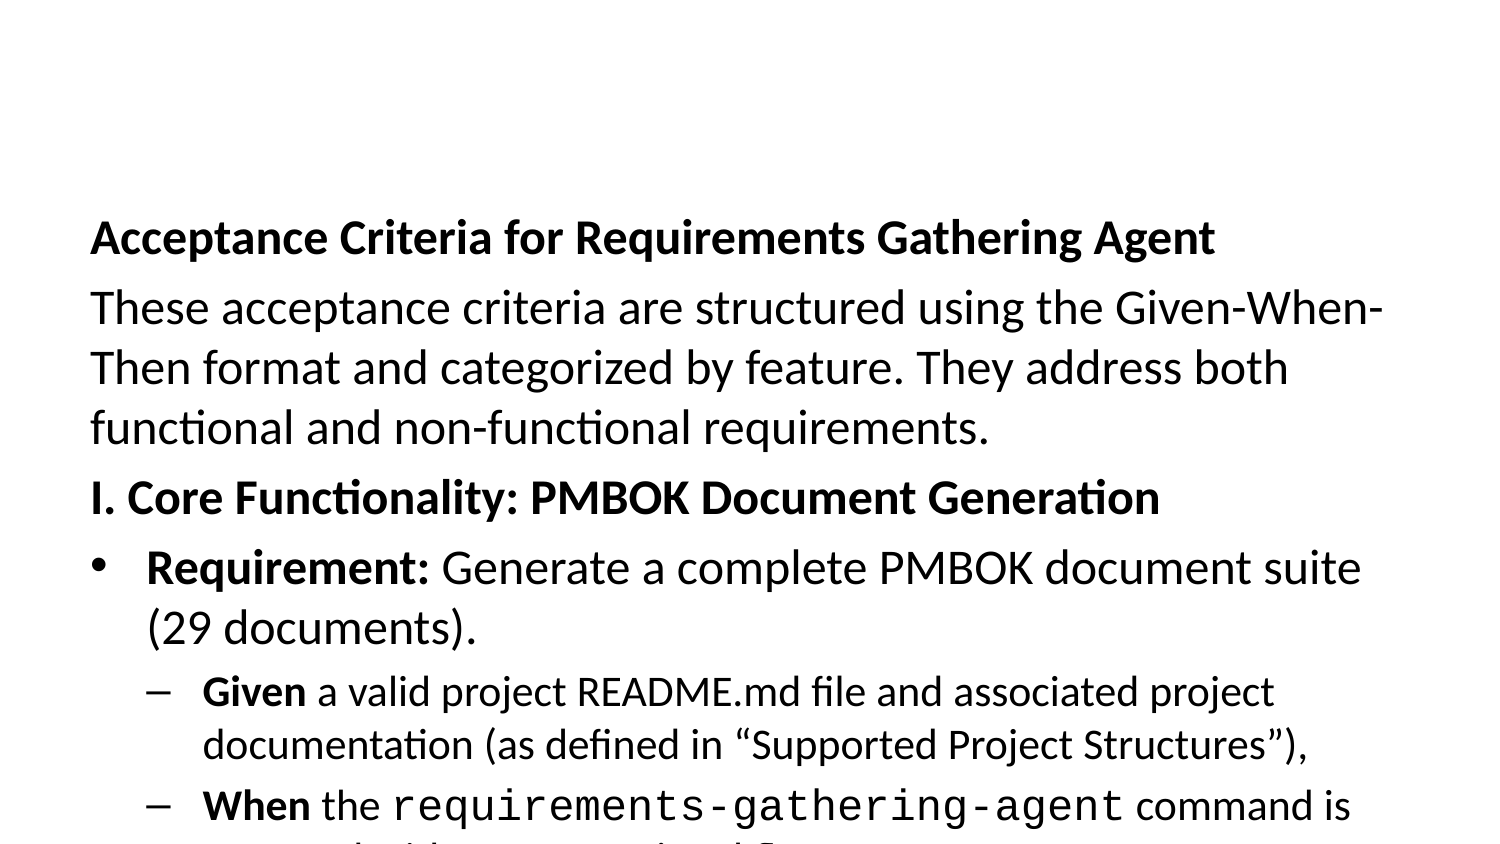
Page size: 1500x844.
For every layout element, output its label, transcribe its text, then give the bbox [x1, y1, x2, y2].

list Acceptance Criteria for Requirements Gathering Agent These acceptance criteria are structured using the Given-When-Then format and categorized by feature. They address both functional and non-functional requirements. I. Core Functionality: PMBOK Document Generation Requirement: Generate a complete PMBOK document suite (29 documents). Given a valid project README.md file and associated project documentation (as defined in “Supported Project Structures”), When the requirements-gathering-agent command is executed without any optional flags, Then 29 PMBOK-compliant documents are generated in the generated-documents directory, with each document containing the appropriate sections and content based on the provided project context. The directory structure should match the specified output structure. All generated files must be valid markdown files. Given a project with minimal documentation (only a README.md), When the requirements-gathering-agent command is executed, Then the generated documents should contain placeholder content or appropriate messages indicating insufficient information, rather than failing or producing nonsensical output. Requirement: Generate documents with PMBOK 7.0 validation. Given a project README.md and associated documentation, When the requirements-gathering-agent --validate-pmbok command is executed, Then all generated documents are validated against PMBOK 7.0 standards. A validation report (e.g., JSON or text file) is generated indicating compliance status for each document, including specific areas needing improvement. The report should include a summary of overall compliance and a score (0-100). Requirement: Generate documents with comprehensive validation and quality assessment. Given a project README.md and associated documentation, When the requirements-gathering-agent --generate-with-validation command is executed, Then all generated documents undergo PMBOK 7.0 validation and a quality assessment (0-100 score) based on structure, content, and terminology. A detailed report is generated, providing scores and actionable recommendations for improvement for each document. Requirement: Support selective document generation. Given the command-line options --core-only, --management-plans, --planning-artifacts, --technical-analysis, --generate-stakeholder, When these options are used with the requirements-gathering-agent command, Then only the specified categories of PMBOK documents are generated. II. Enhanced Project Analysis Requirement: Discover and analyze all relevant markdown files beyond README.md. Given a project directory structure containing markdown files in common documentation locations (as specified in “Supported Project Structures”), When the requirements-gathering-agent command is executed, Then the tool should automatically discover and process all relevant markdown files within the specified directory structure, up to three levels deep, excluding system directories and generated content. A log should be produced detailing the discovered files and their relevance scores. Requirement: Assign relevance scores (0-100) to discovered files. Given a set of discovered markdown files, When the project analysis is performed, Then each file is assigned a relevance score (0-100) based on content relevance, file location, naming patterns, content structure, and content depth. The scoring methodology should be documented and transparent. Requirement: Intelligently categorize discovered files. Given a set of discovered markdown files with relevance scores, When the project analysis is performed, Then files are categorized into: Primary, Planning, Development, Documentation, and Other. The categorization should be consistent and reflect the file’s content and relevance to the project. III. Enhanced Context Manager Requirement: Utilize up to 90% context for large language models (e.g., Gemini 1.5 Pro). Given a large language model with a 2M token context window (e.g., Gemini 1.5 Pro) is configured, When the requirements-gathering-agent command is executed, Then the Enhanced Context Manager should utilize up to 90% of the available context window for document generation. A report should detail the context utilization for each document. Requirement: Adapt context strategy based on AI model capabilities. Given different AI models (e.g., GPT-4, Gemini 1.5 Pro, Claude) are configured, When the requirements-gathering-agent command is executed, Then the Enhanced Context Manager should automatically adapt its context strategy (3-phase approach) to optimize context utilization for each model type, maximizing accuracy without exceeding token limits. A report should show the selected strategy and context utilization for each model. Requirement: Provide detailed context reports and metrics. Given the command-line options --context-report, --analyze-context, --context-metrics, When these options are used, Then the tool provides detailed reports on context utilization, performance metrics, and optimization recommendations. IV. Error Handling and Robustness Requirement: Handle API errors and retries. Given an API request to an AI provider fails (e.g., due to network issues or rate limits), When the --with-retry option is used, Then the tool should automatically retry the failed request a specified number of times before reporting the error. The retry logic should include appropriate delays and error handling. Requirement: Provide informative error messages. Given any error occurs during execution (e.g., file access errors, API errors, validation errors), When the error occurs, Then the tool should provide clear and informative error messages to the user, indicating the nature of the error and suggesting possible solutions. V. Non-Functional Requirements Performance: The tool should generate all 29 documents within a reasonable timeframe (e.g., under 10 minutes for a typical project) when using a high-performance AI provider. Performance testing should be conducted with varying project sizes and document generation options. Security: The tool should securely handle API keys and authentication credentials using environment variables and best practices. The code should be reviewed for security vulnerabilities. Usability: The CLI should be intuitive and easy to use, with clear documentation and helpful error messages. The generated documents should be well-formatted and easy to read. These acceptance criteria provide a comprehensive framework for testing and validating the Requirements Gathering Agent. Specific test cases can be derived from these criteria to ensure complete coverage. Further criteria may be needed based on detailed user stories and edge case analysis. [75, 196, 1425, 754]
